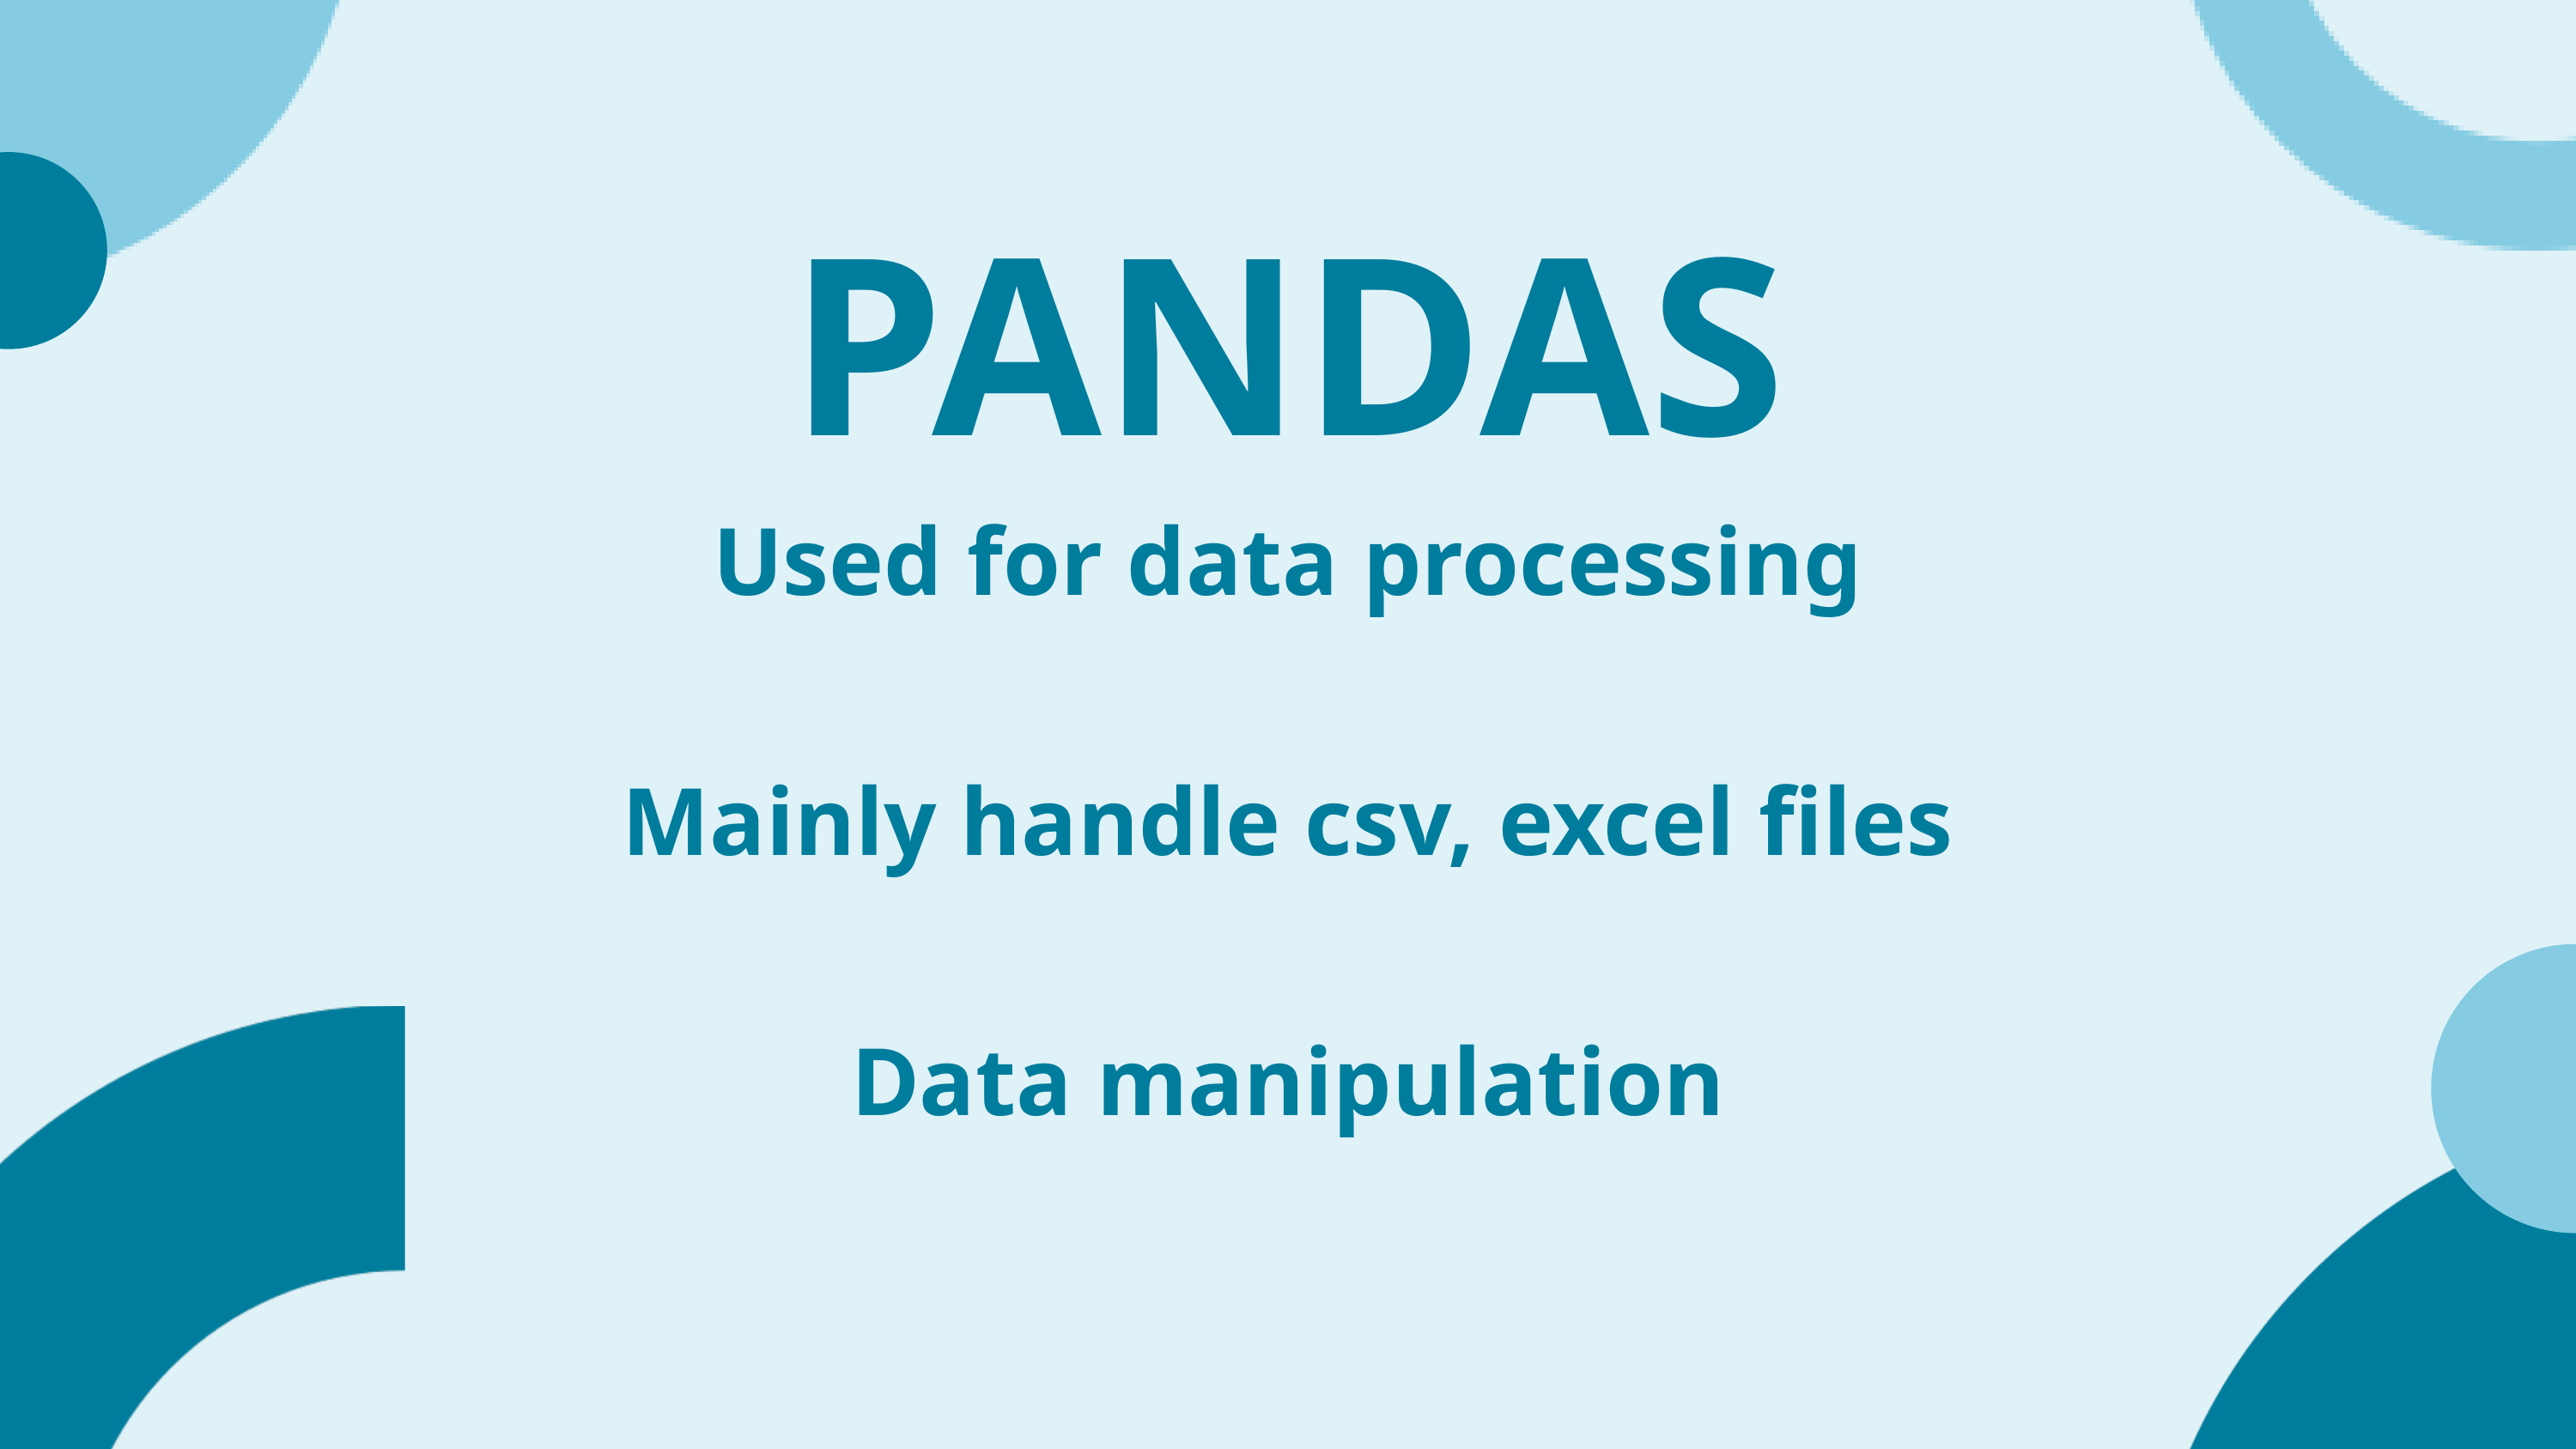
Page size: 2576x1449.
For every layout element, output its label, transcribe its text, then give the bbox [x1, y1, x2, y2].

text_box Used for data processing Mainly handle csv, excel files Data manipulation [568, 483, 2008, 1135]
text_box PANDAS [258, 233, 2318, 486]
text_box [2431, 943, 2576, 1234]
text_box [2141, 1104, 2576, 1449]
text_box [0, 1006, 405, 1449]
text_box [2175, 0, 2576, 251]
text_box [0, 0, 357, 290]
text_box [0, 151, 107, 349]
